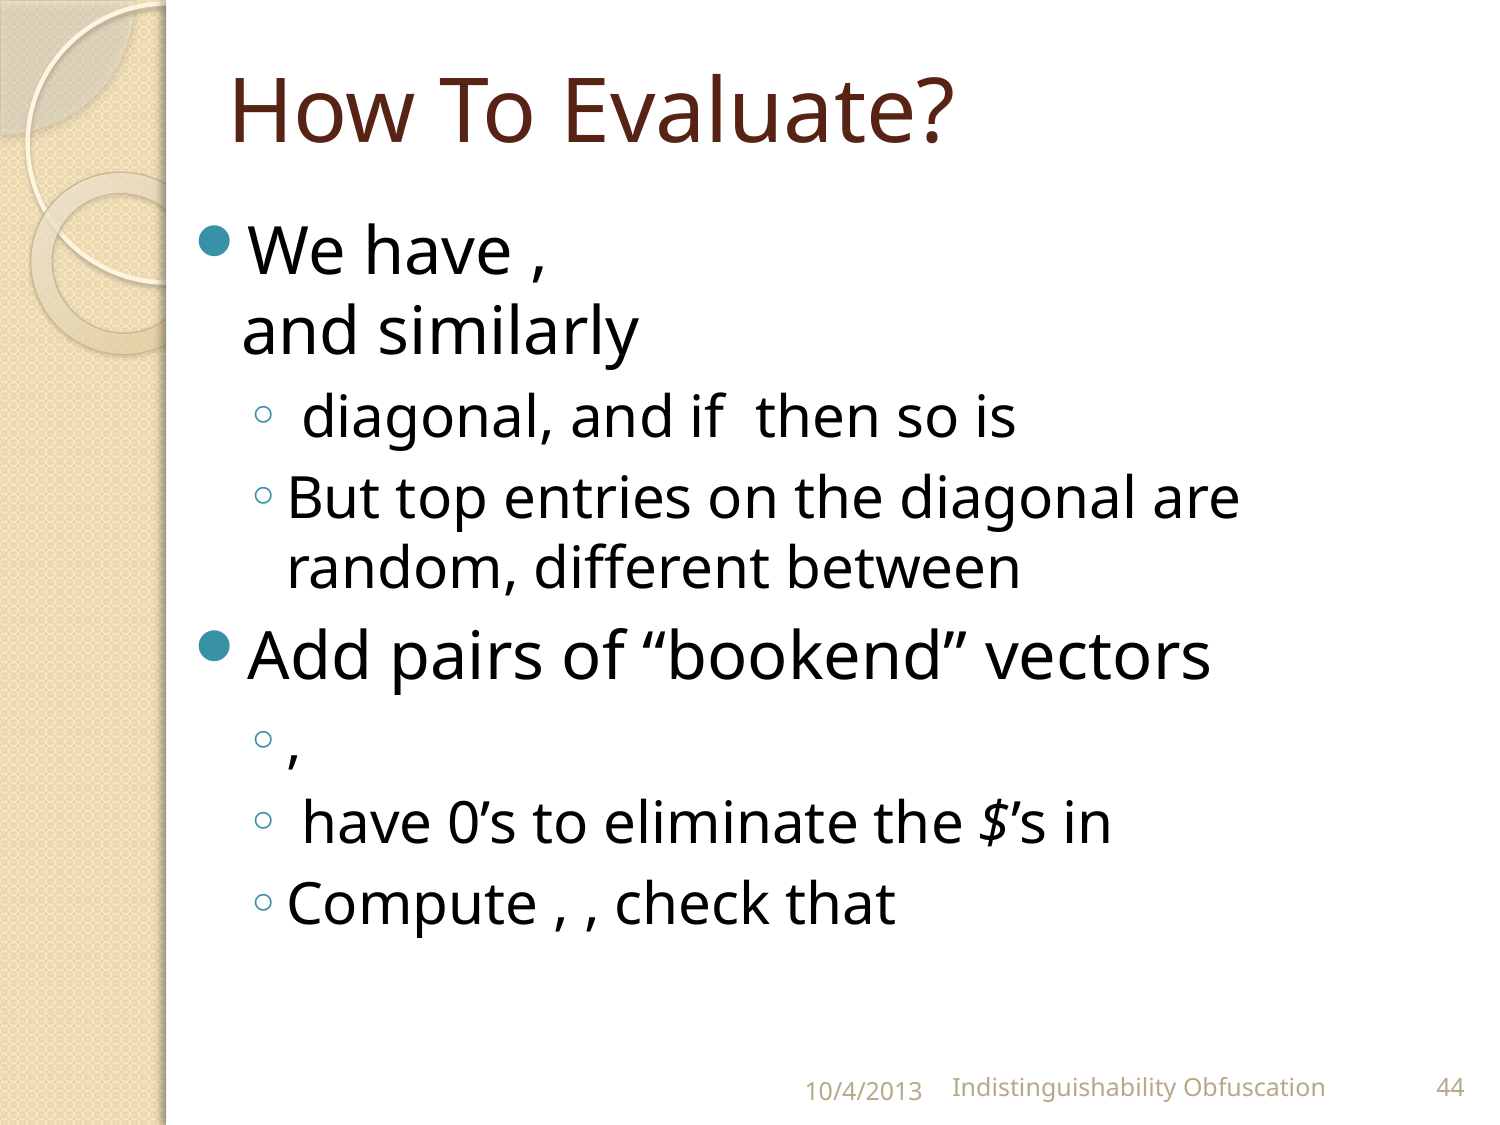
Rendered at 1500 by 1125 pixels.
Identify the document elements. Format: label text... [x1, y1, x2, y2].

title How To Evaluate? [212, 12, 1405, 200]
footer Indistinguishability Obfuscation [937, 1034, 1413, 1113]
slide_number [587, 1034, 937, 1113]
slide_number 44 [1413, 1034, 1488, 1113]
